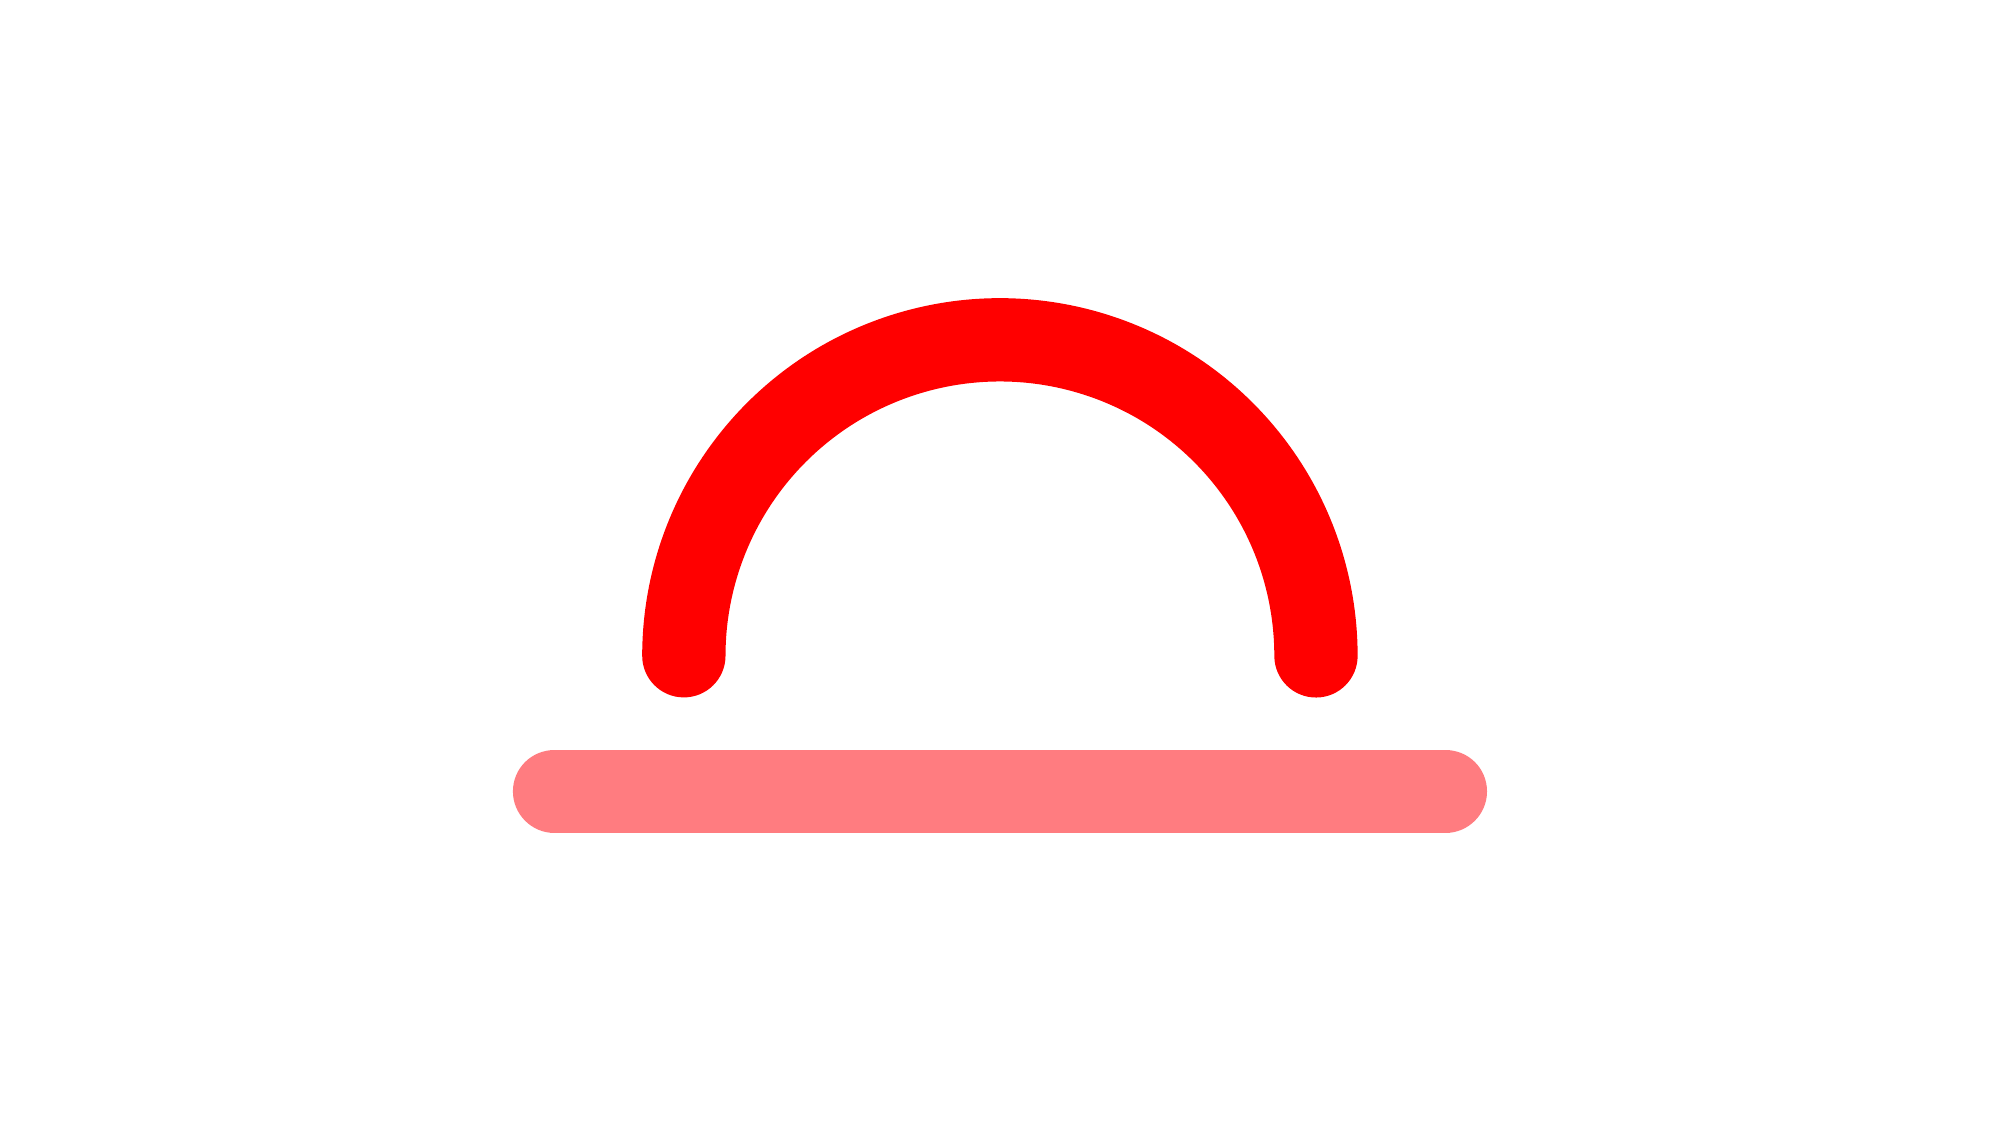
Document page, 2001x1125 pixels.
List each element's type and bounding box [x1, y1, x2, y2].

text_box [683, 339, 1317, 657]
